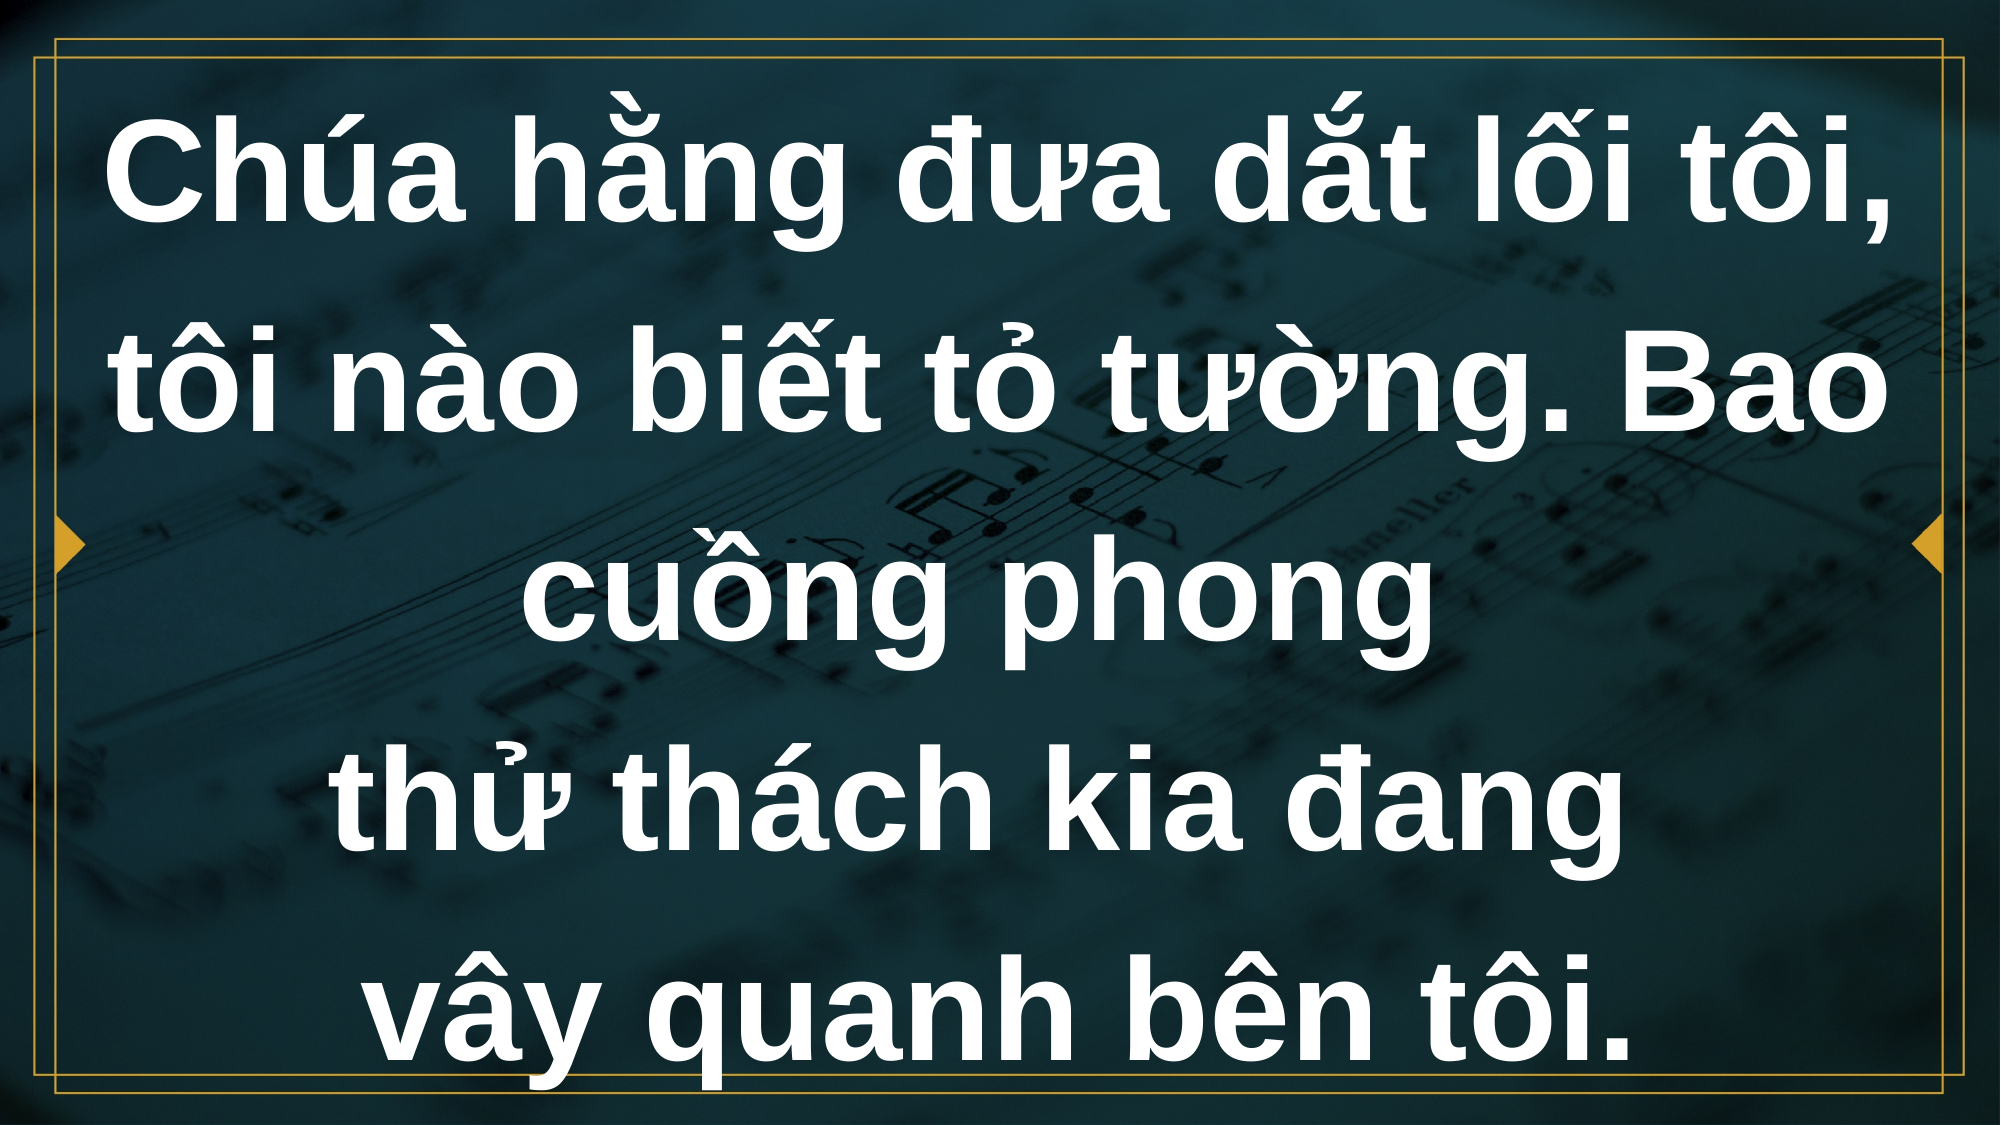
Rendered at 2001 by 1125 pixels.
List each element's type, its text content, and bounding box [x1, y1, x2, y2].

title Chúa hằng đưa dắt lối tôi, tôi nào biết tỏ tường. Bao cuồng phong thử thách kia đang vây quanh bên tôi. [55, 53, 1945, 1077]
picture [0, 0, 2000, 1125]
